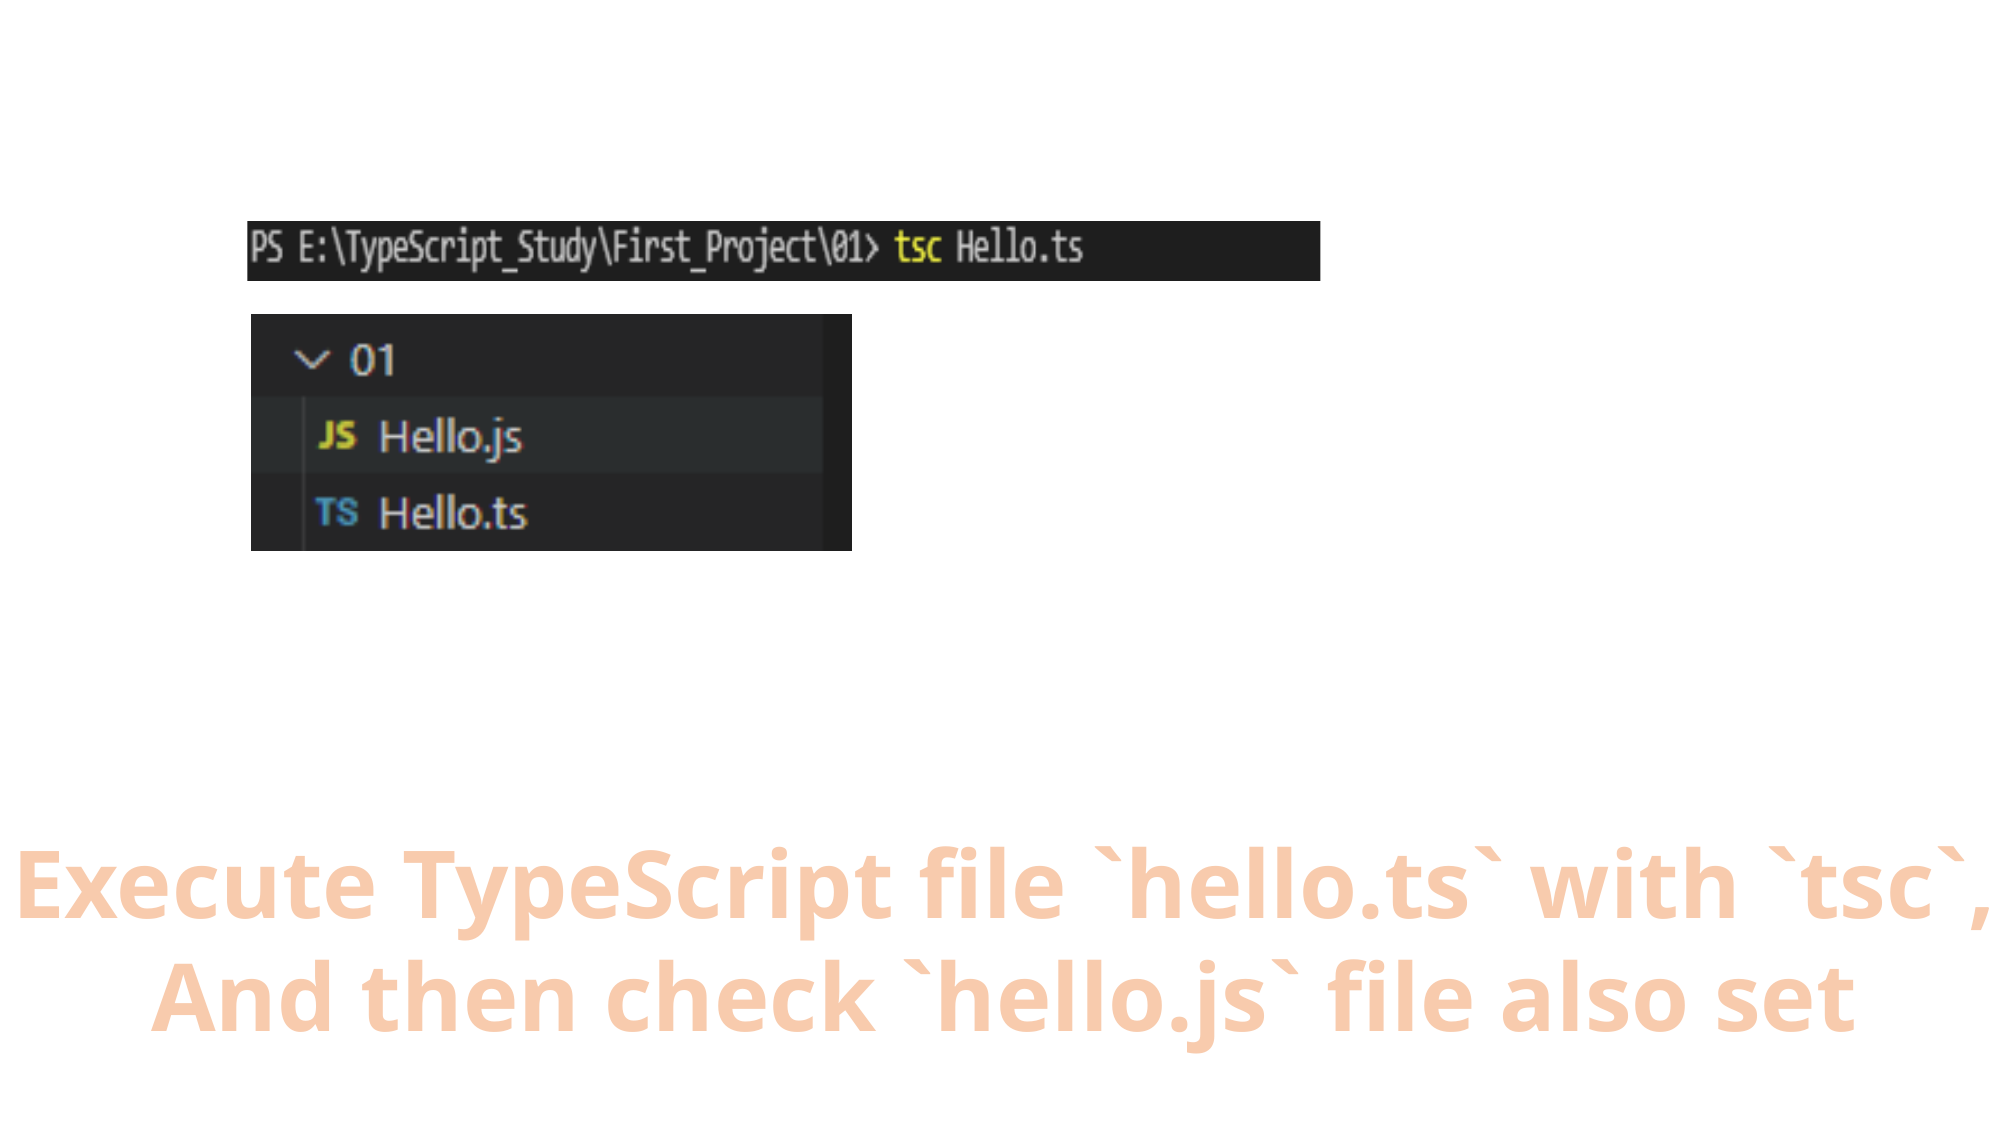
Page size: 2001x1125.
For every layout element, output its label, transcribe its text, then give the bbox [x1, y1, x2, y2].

picture [247, 221, 1321, 281]
text_box Execute TypeScript file `hello.ts` with `tsc`, And then check `hello.js` file also set [0, 817, 2000, 1058]
picture [251, 314, 852, 551]
